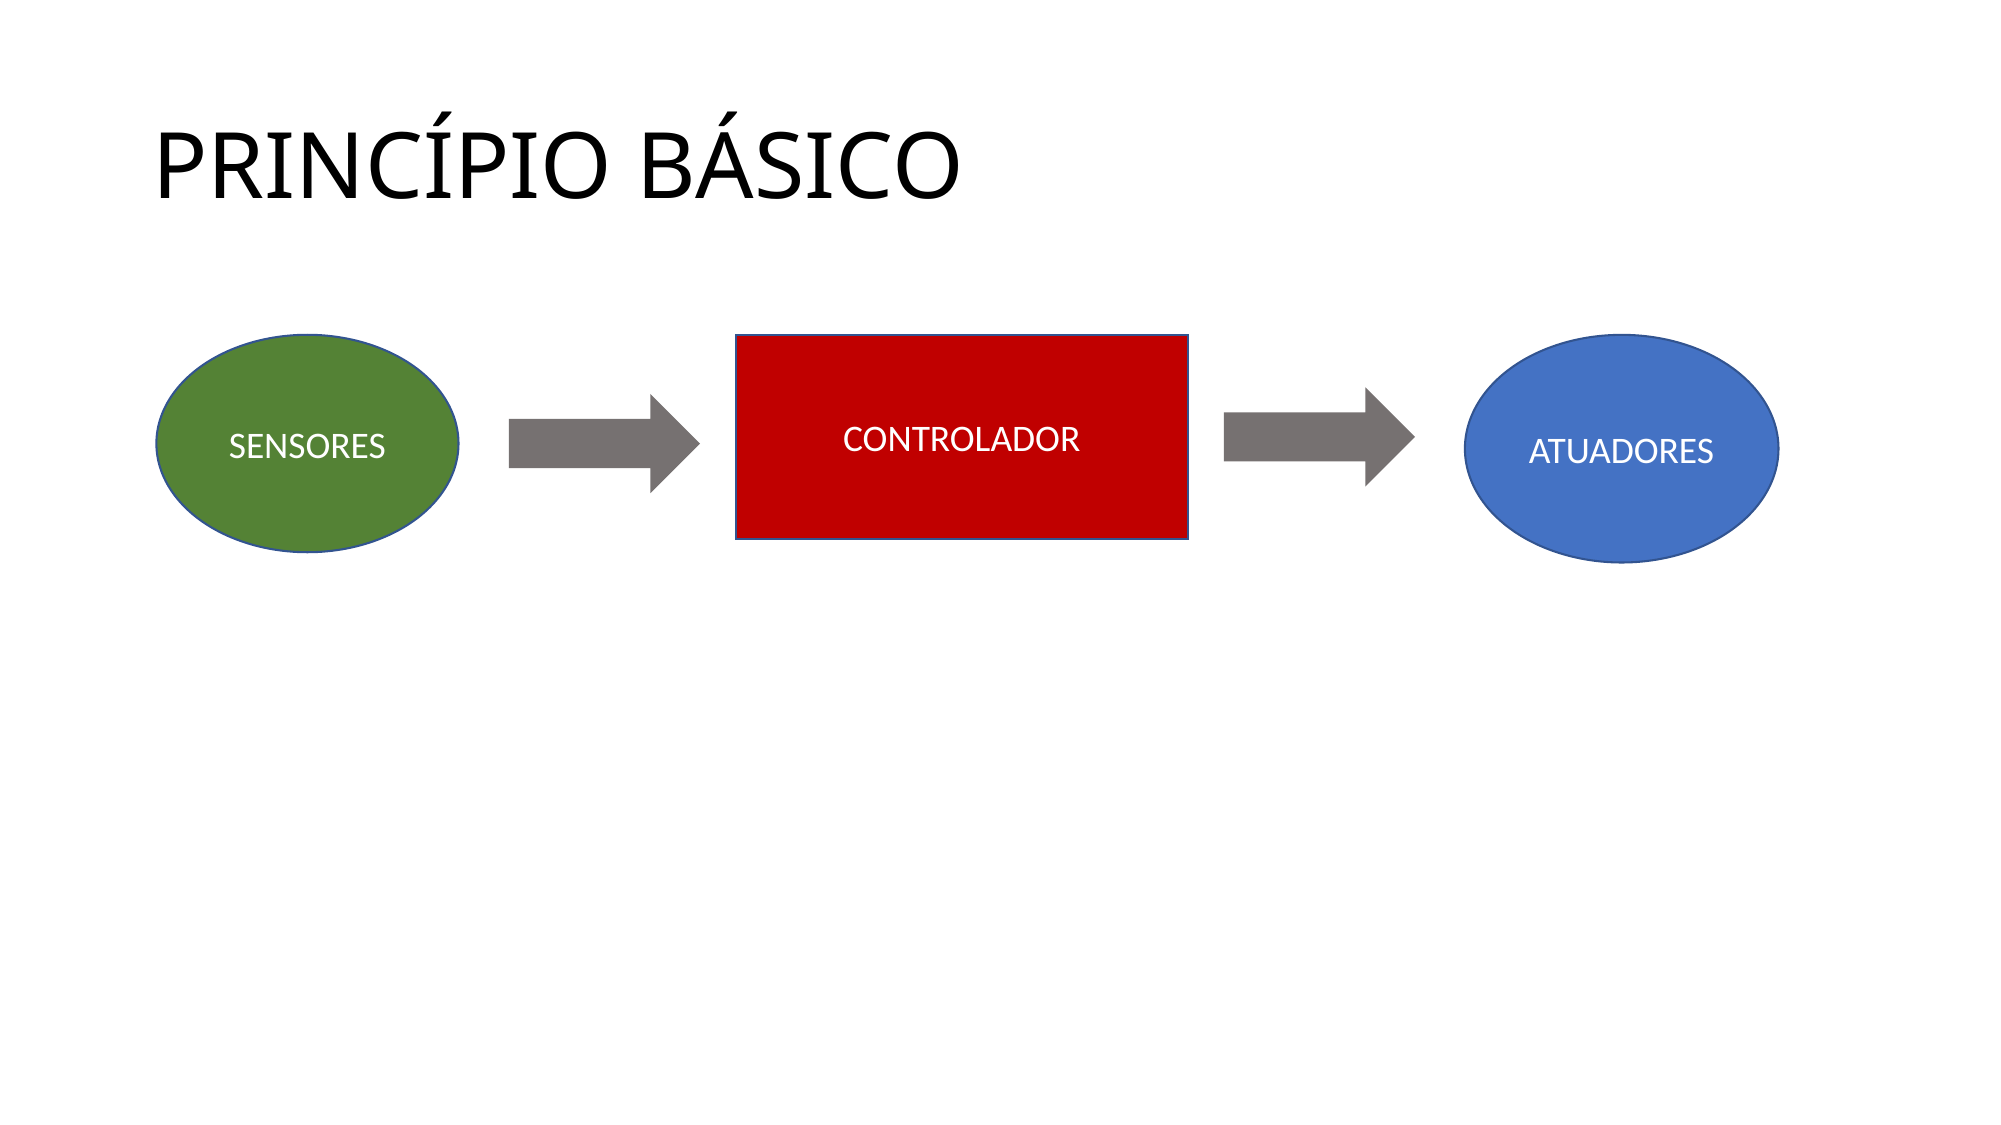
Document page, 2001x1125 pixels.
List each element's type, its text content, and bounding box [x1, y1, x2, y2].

title PRINCÍPIO BÁSICO [137, 59, 1863, 278]
text_box [508, 393, 701, 494]
text_box ATUADORES [1463, 333, 1780, 564]
text_box [1223, 387, 1416, 487]
text_box CONTROLADOR [735, 334, 1189, 540]
text_box SENSORES [155, 333, 460, 554]
